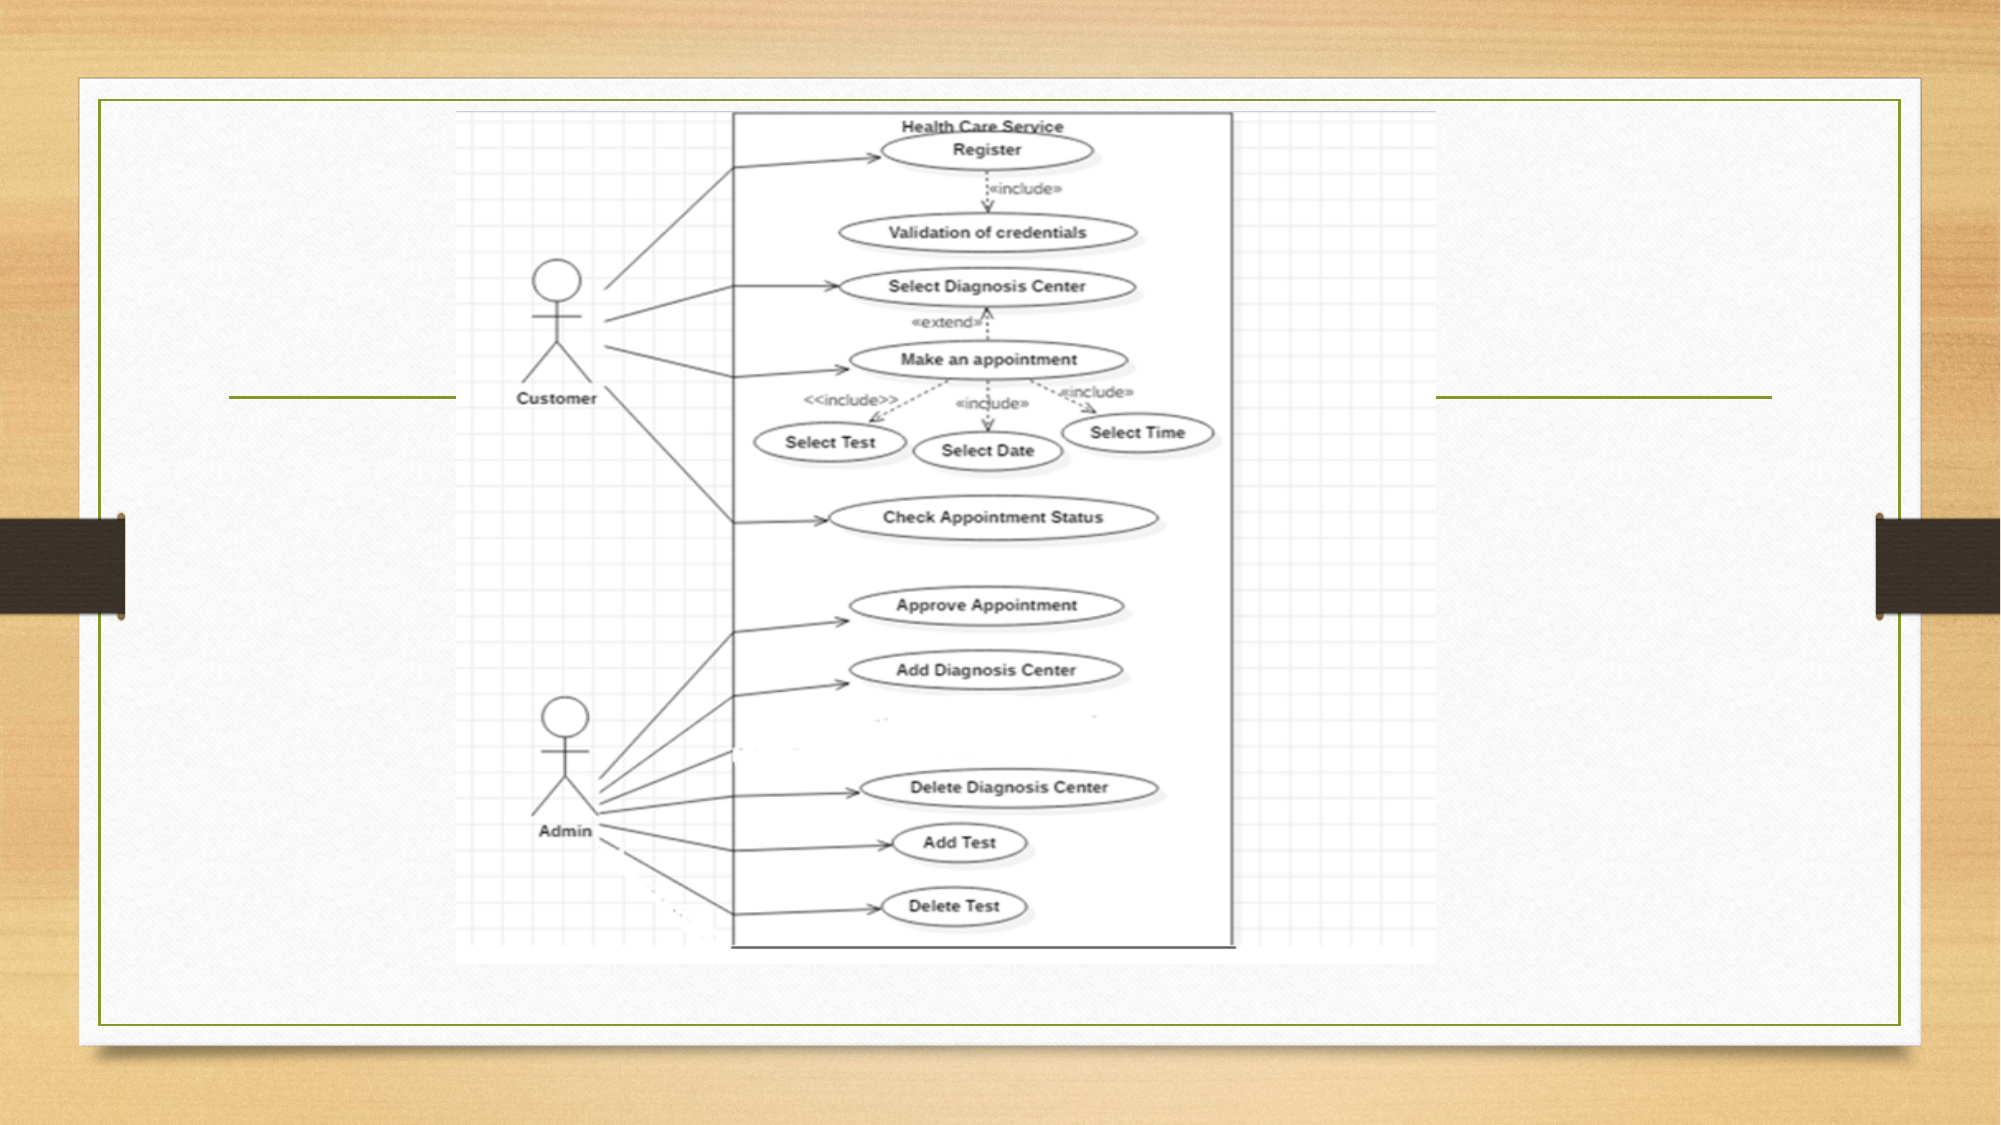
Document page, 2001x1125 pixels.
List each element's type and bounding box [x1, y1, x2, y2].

picture [0, 0, 2001, 1125]
list [456, 111, 1436, 965]
